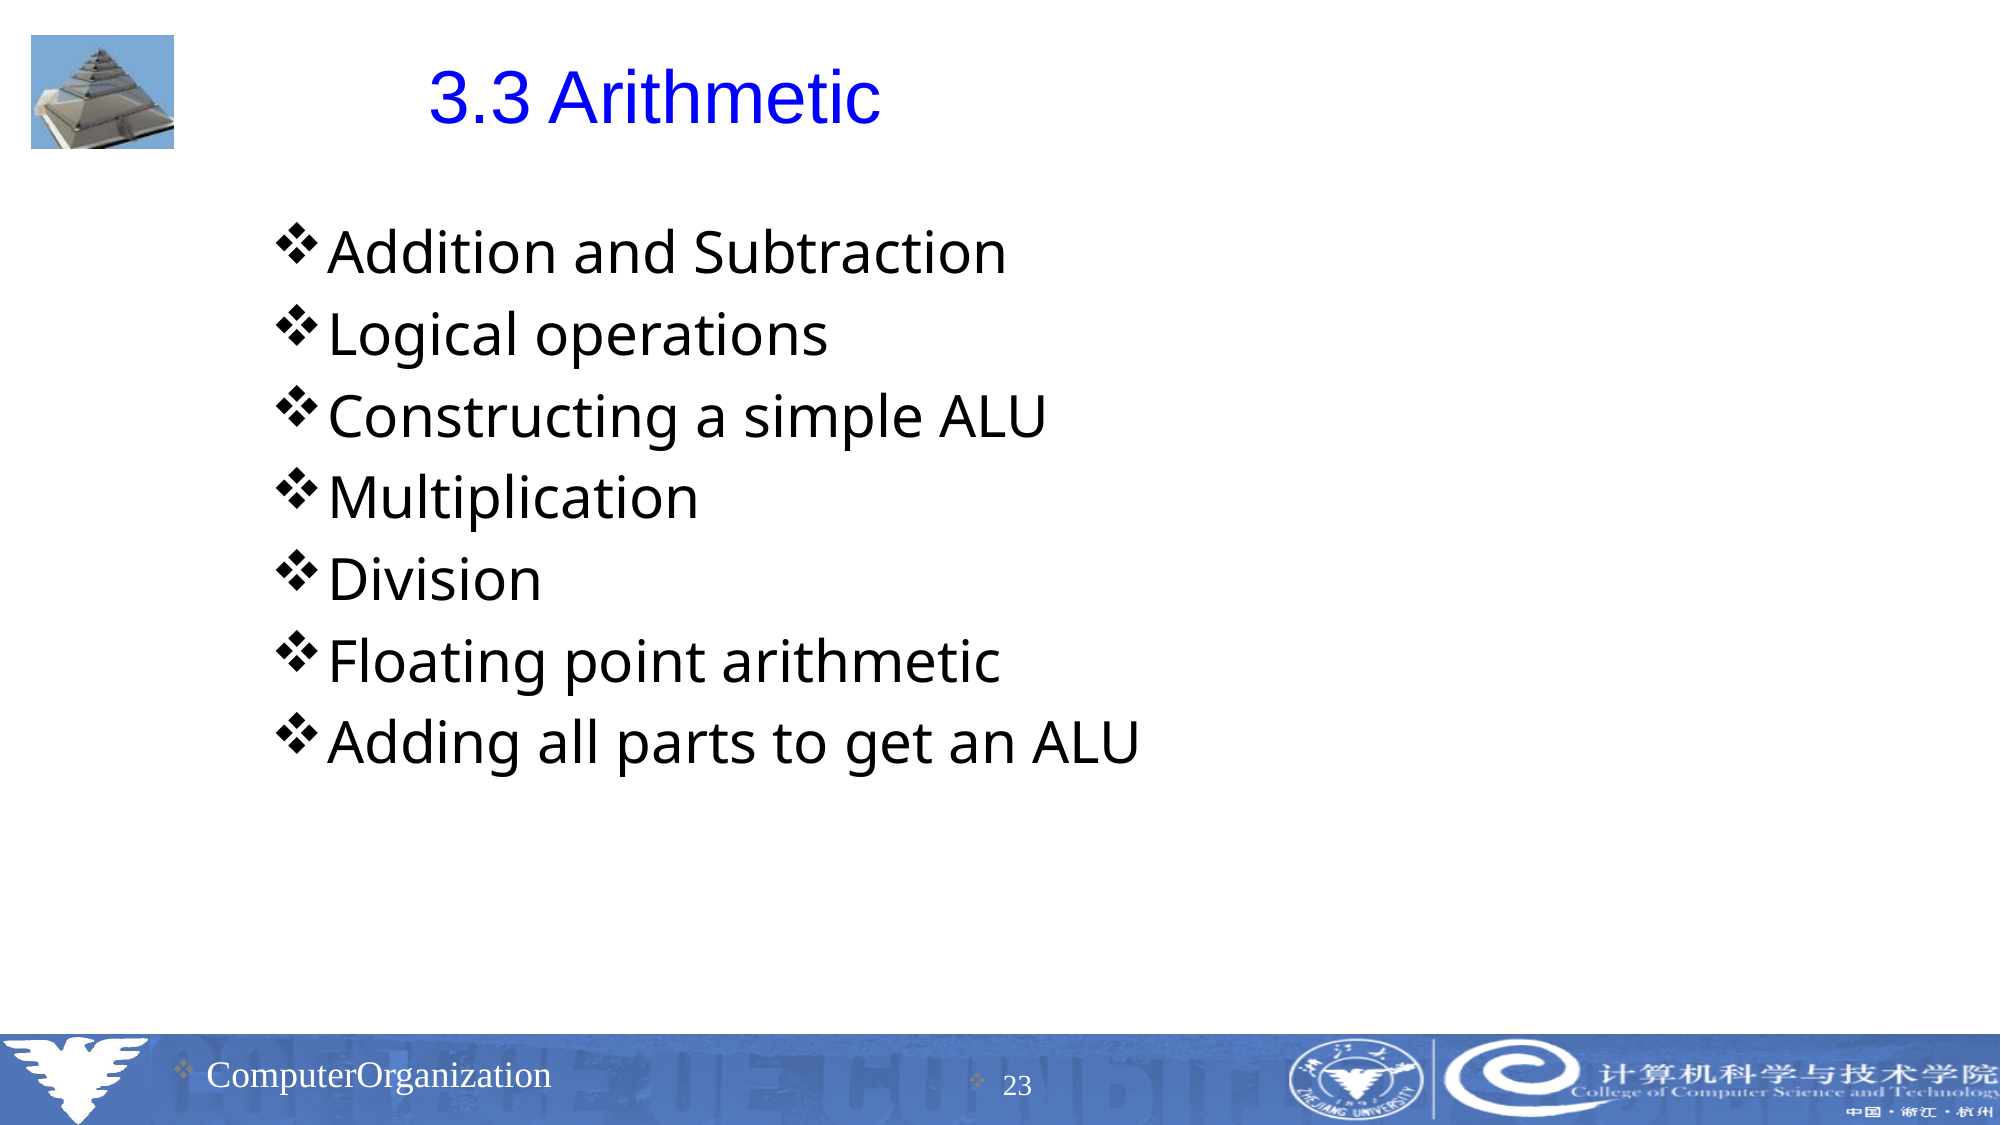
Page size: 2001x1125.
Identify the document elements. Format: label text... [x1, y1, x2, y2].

list Addition and Subtraction Logical operations Constructing a simple ALU Multiplication Division Floating point arithmetic Adding all parts to get an ALU [255, 207, 1903, 1010]
title 3.3 Arithmetic [184, 0, 1953, 188]
picture [31, 35, 174, 149]
picture [0, 1034, 2000, 1125]
